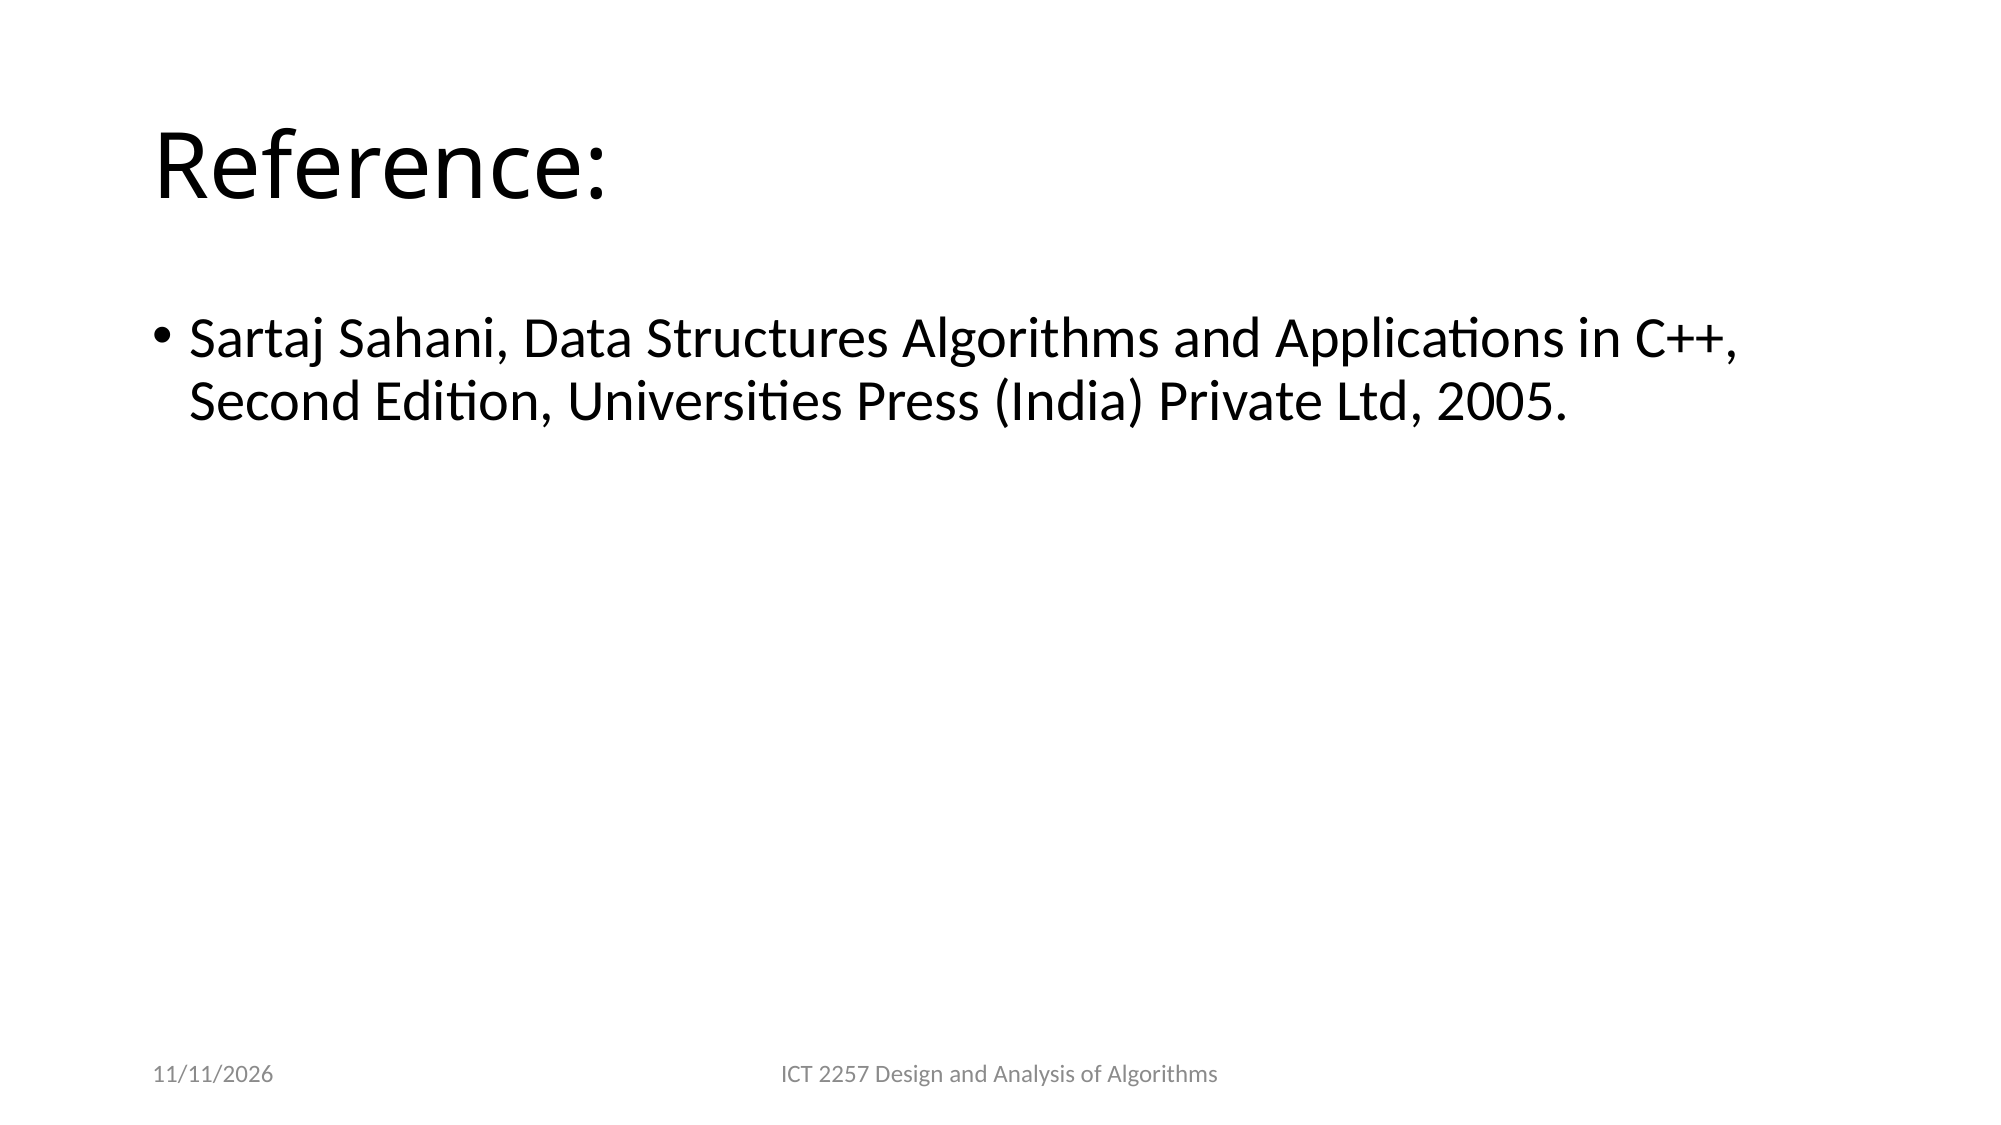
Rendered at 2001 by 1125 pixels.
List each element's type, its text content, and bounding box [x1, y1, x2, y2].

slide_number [137, 1042, 588, 1103]
list Sartaj Sahani, Data Structures Algorithms and Applications in C++, Second Edition, Universities Press (India) Private Ltd, 2005. [137, 299, 1863, 1014]
title Reference: [137, 59, 1863, 278]
footer ICT 2257 Design and Analysis of Algorithms [662, 1042, 1338, 1103]
